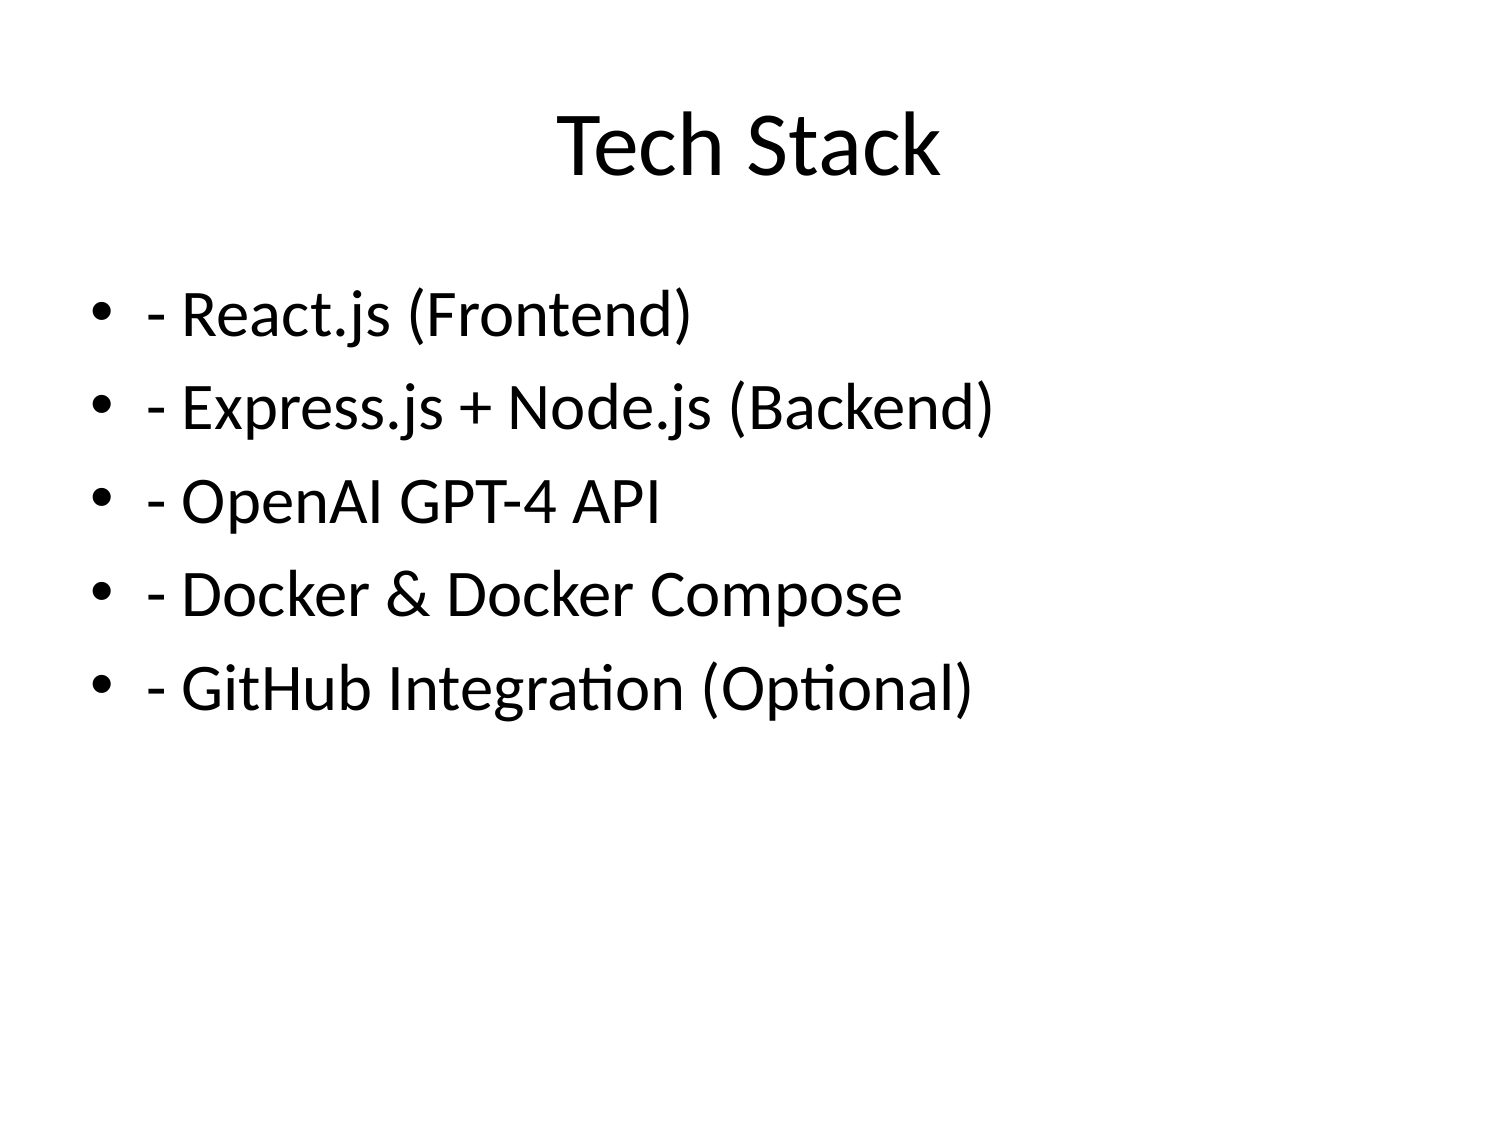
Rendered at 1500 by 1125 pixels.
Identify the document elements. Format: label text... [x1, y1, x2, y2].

list - React.js (Frontend) - Express.js + Node.js (Backend) - OpenAI GPT-4 API - Docker & Docker Compose - GitHub Integration (Optional) [75, 262, 1425, 1005]
title Tech Stack [75, 45, 1425, 233]
